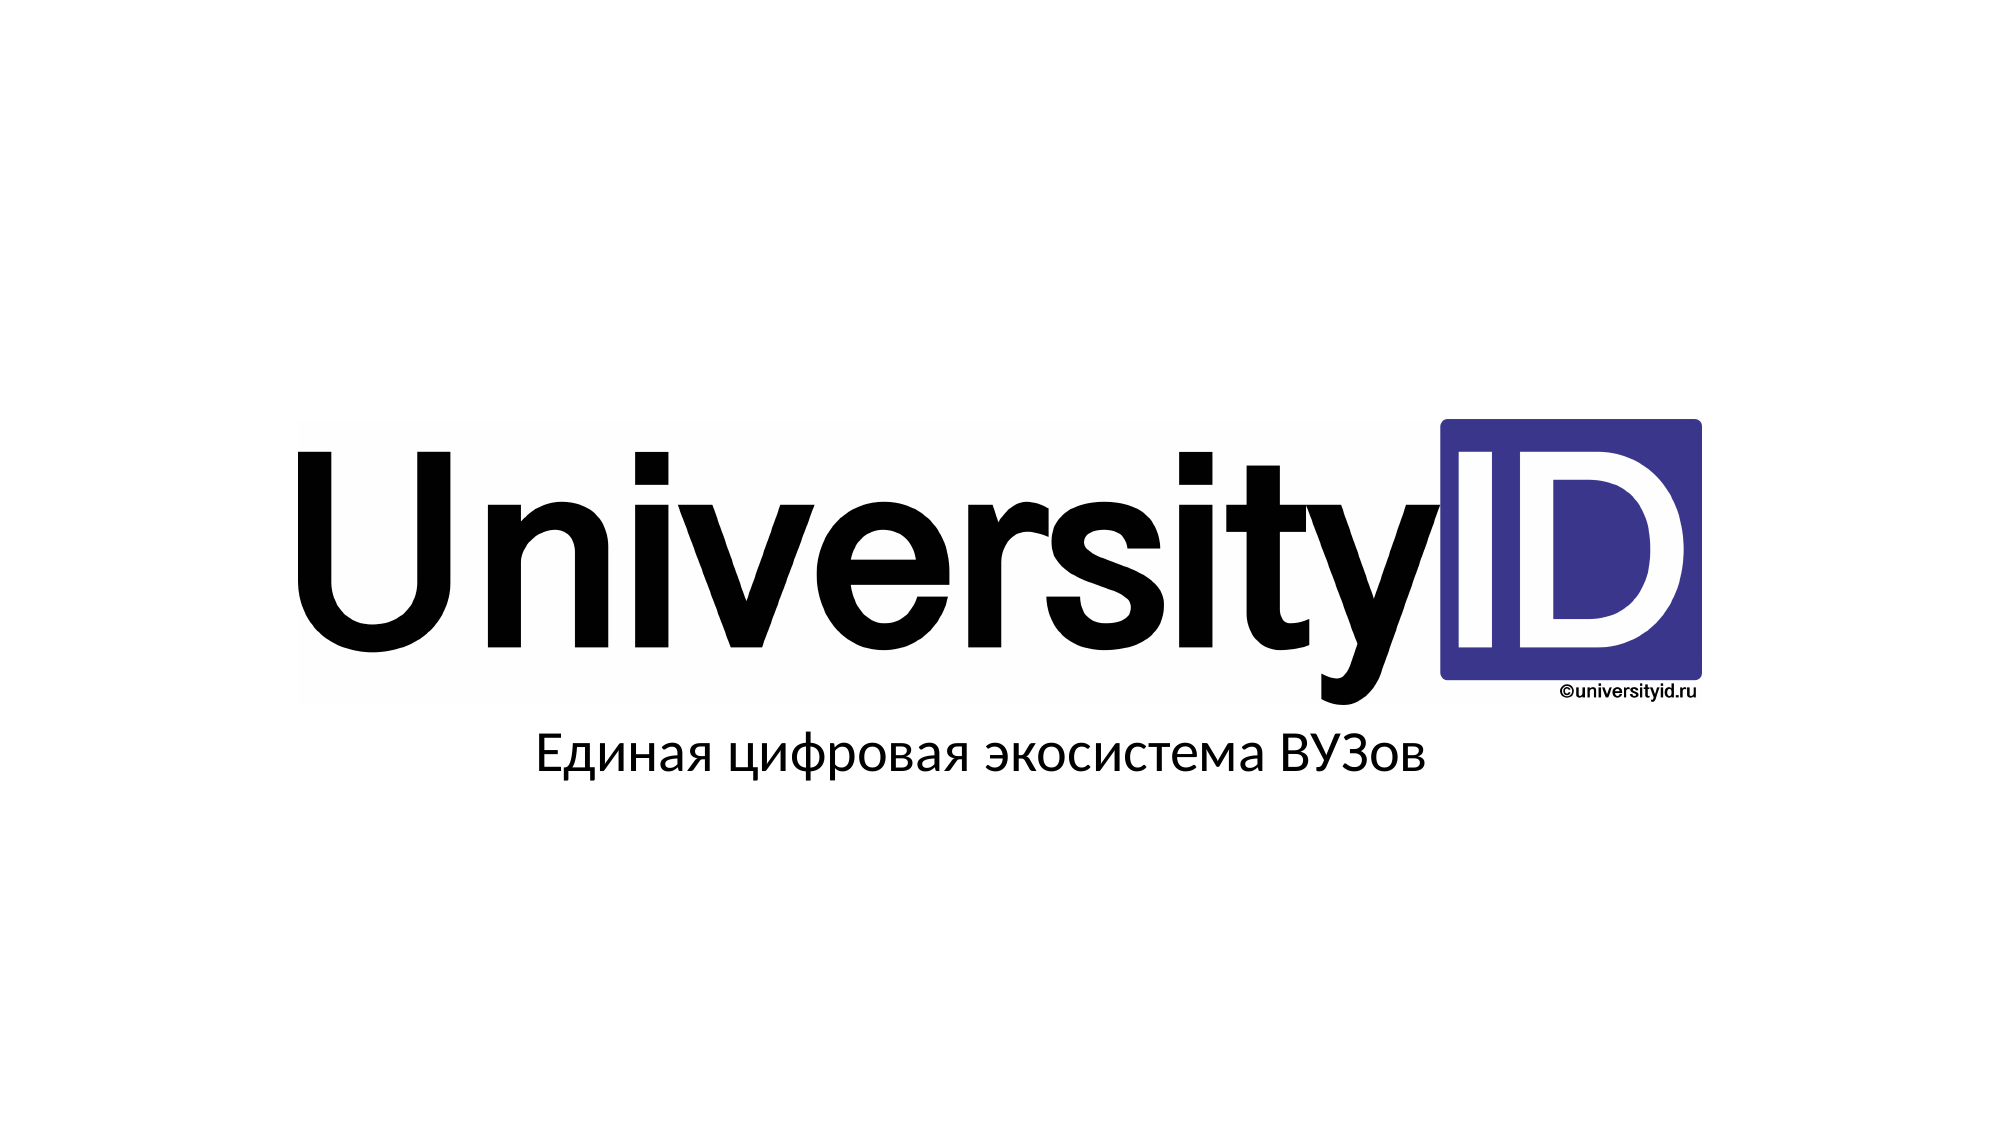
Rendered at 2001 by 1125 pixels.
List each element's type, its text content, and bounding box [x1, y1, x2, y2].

text_box Единая цифровая экосистема ВУЗов [521, 706, 1444, 791]
picture [298, 419, 1702, 705]
